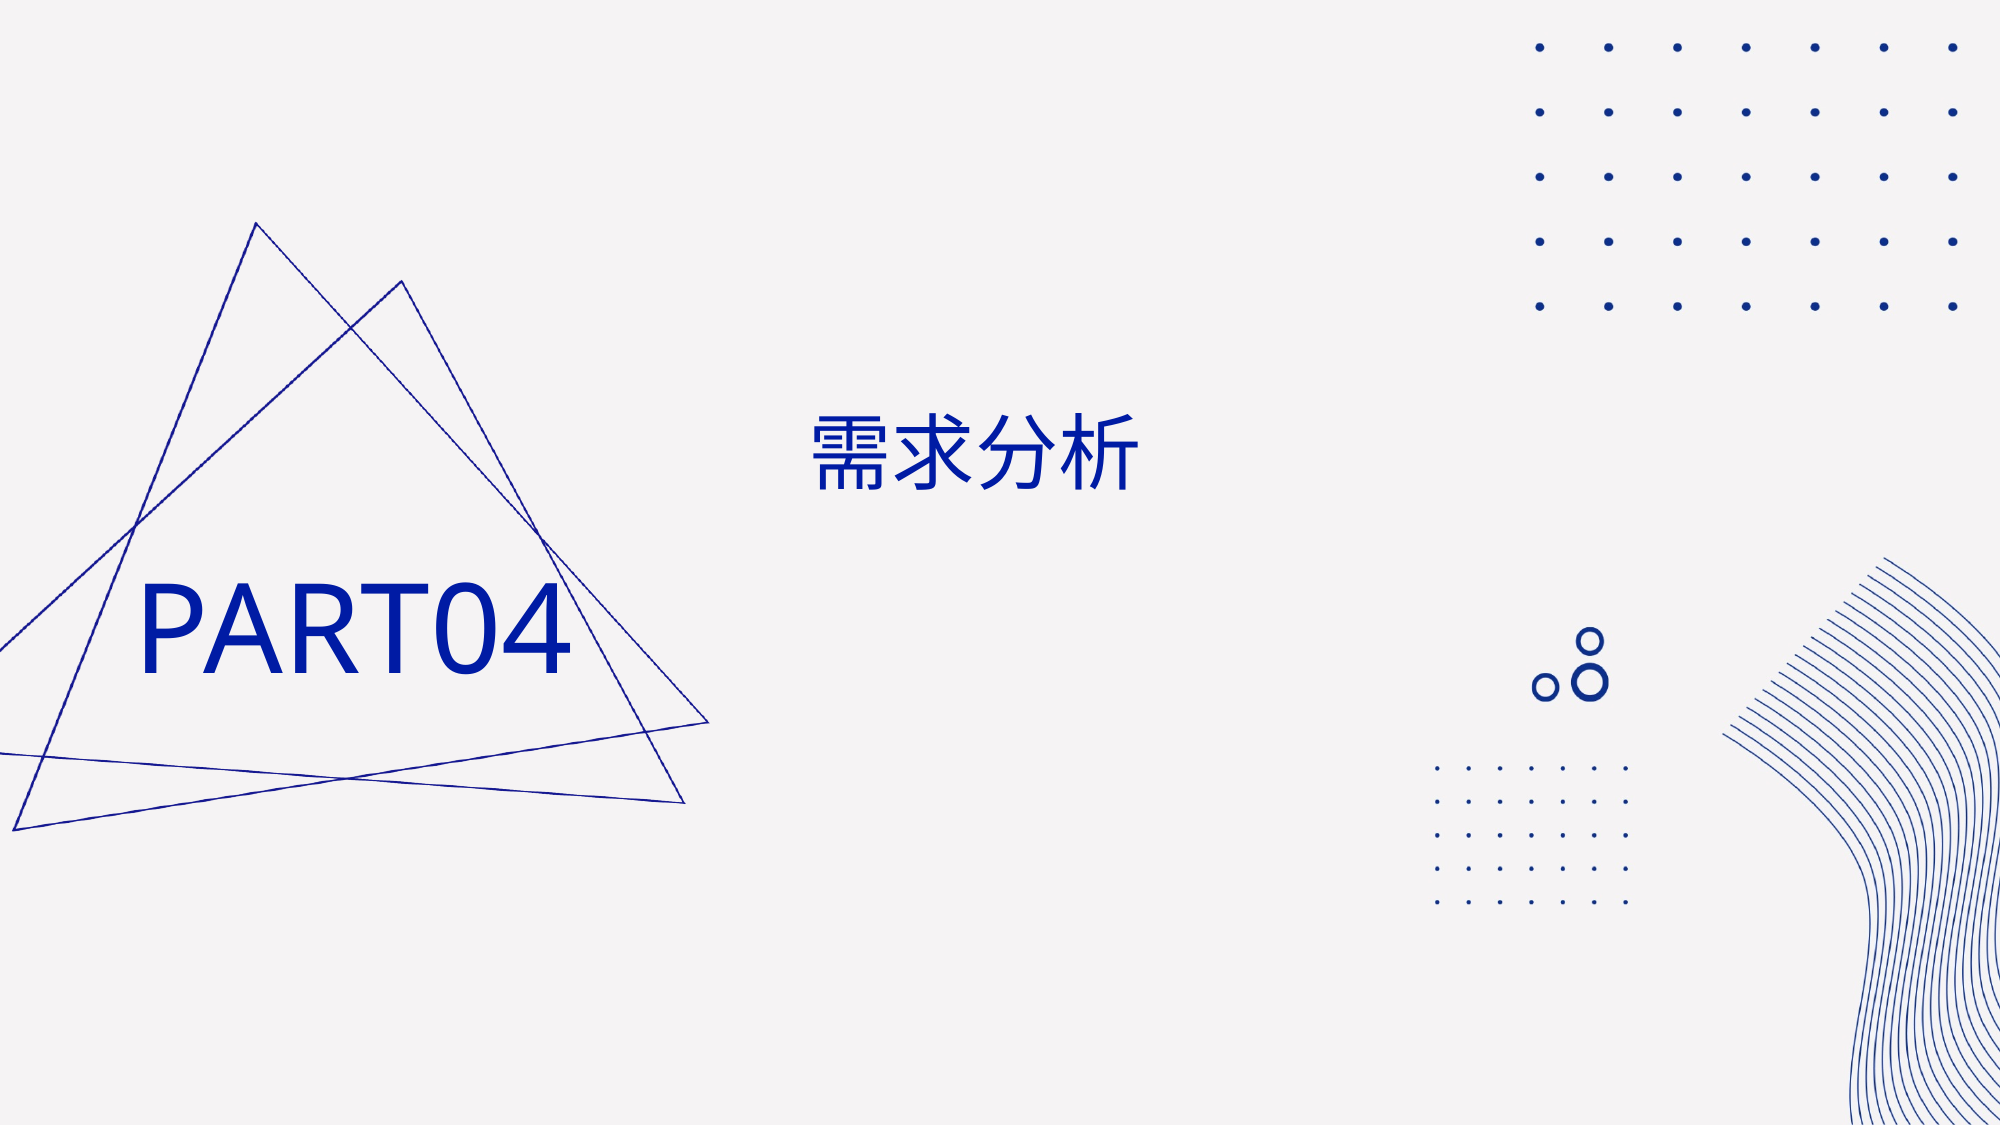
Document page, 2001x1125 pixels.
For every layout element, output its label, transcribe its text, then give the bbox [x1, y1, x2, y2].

text_box 需求分析 [793, 393, 1157, 508]
text_box PART04 [119, 540, 589, 706]
picture [0, 0, 2000, 1125]
